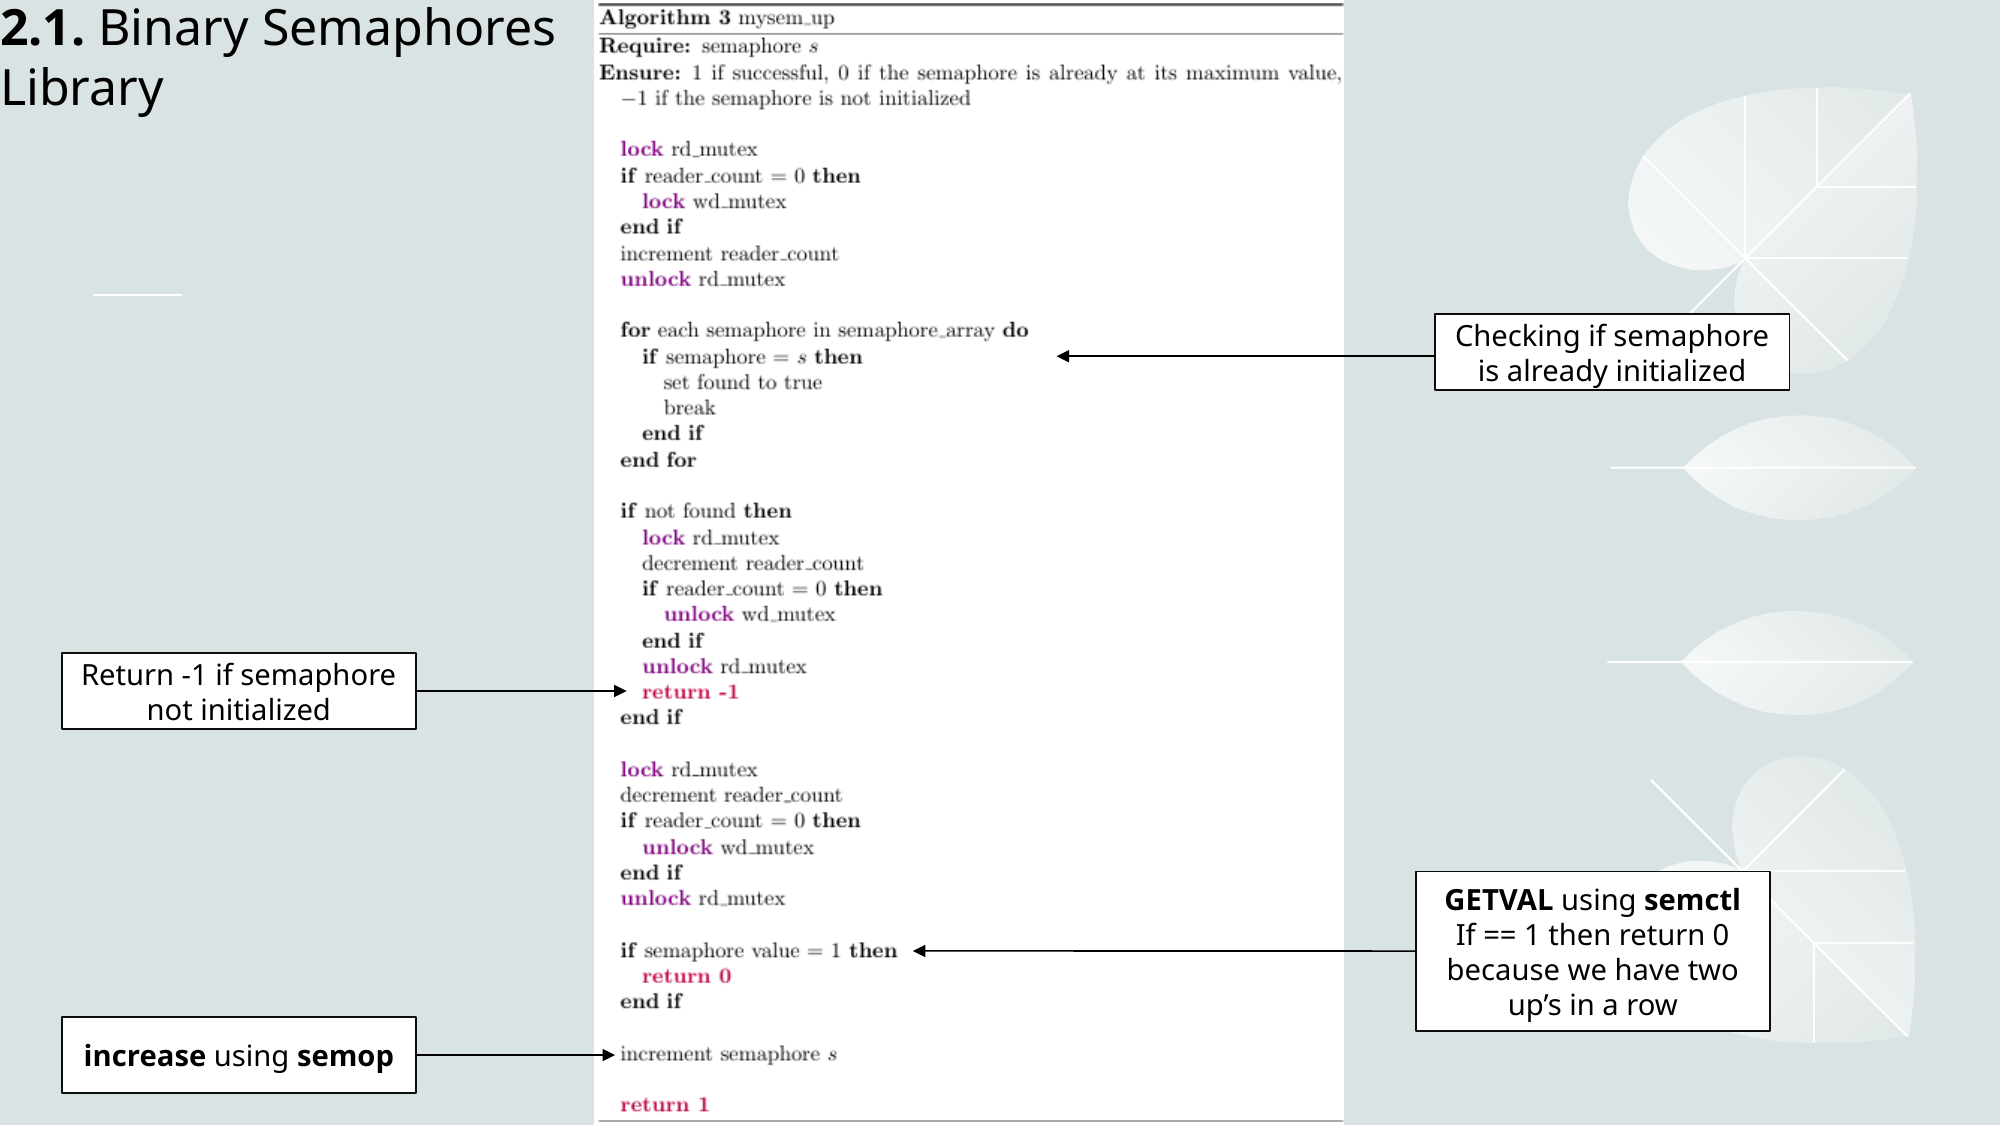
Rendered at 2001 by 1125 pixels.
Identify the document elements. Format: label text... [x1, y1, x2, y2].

text_box Checking if semaphore is already initialized [1434, 313, 1790, 391]
text_box Return -1 if semaphore not initialized [61, 652, 417, 730]
text_box increase using semop [61, 1016, 417, 1094]
title 2.1. Binary Semaphores Library [0, 54, 594, 124]
text_box GETVAL using semctl If == 1 then return 0 because we have two up’s in a row [1415, 871, 1771, 1032]
picture [594, 0, 1344, 1125]
